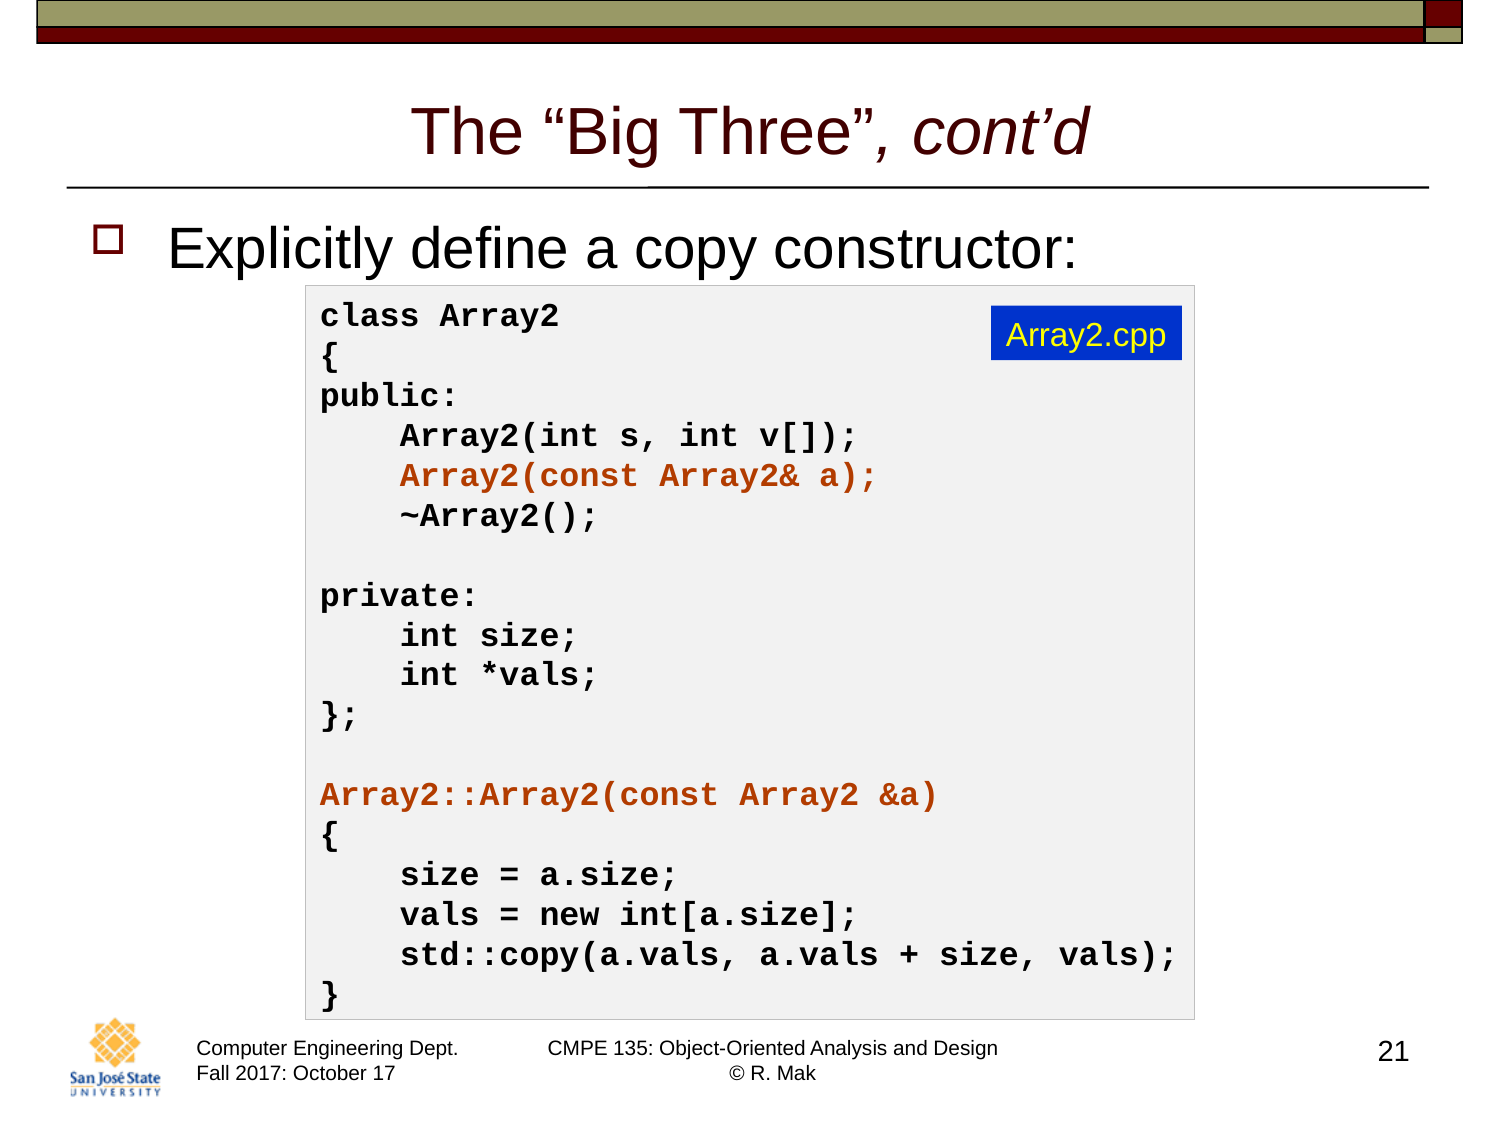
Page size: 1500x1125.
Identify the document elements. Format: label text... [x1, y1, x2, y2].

text_box Array2.cpp [991, 305, 1182, 361]
title The “Big Three”, cont’d [75, 67, 1425, 175]
list Explicitly define a copy constructor: [75, 202, 1425, 298]
text_box class Array2 { public: Array2(int s, int v[]); Array2(const Array2& a); ~Array2(); private: int size; int *vals; }; Array2::Array2(const Array2 &a) { size = a.size; vals = new int[a.size]; std::copy(a.vals, a.vals + size, vals); } [305, 285, 1195, 1020]
picture [60, 1012, 166, 1112]
slide_number 21 [1335, 1025, 1425, 1100]
